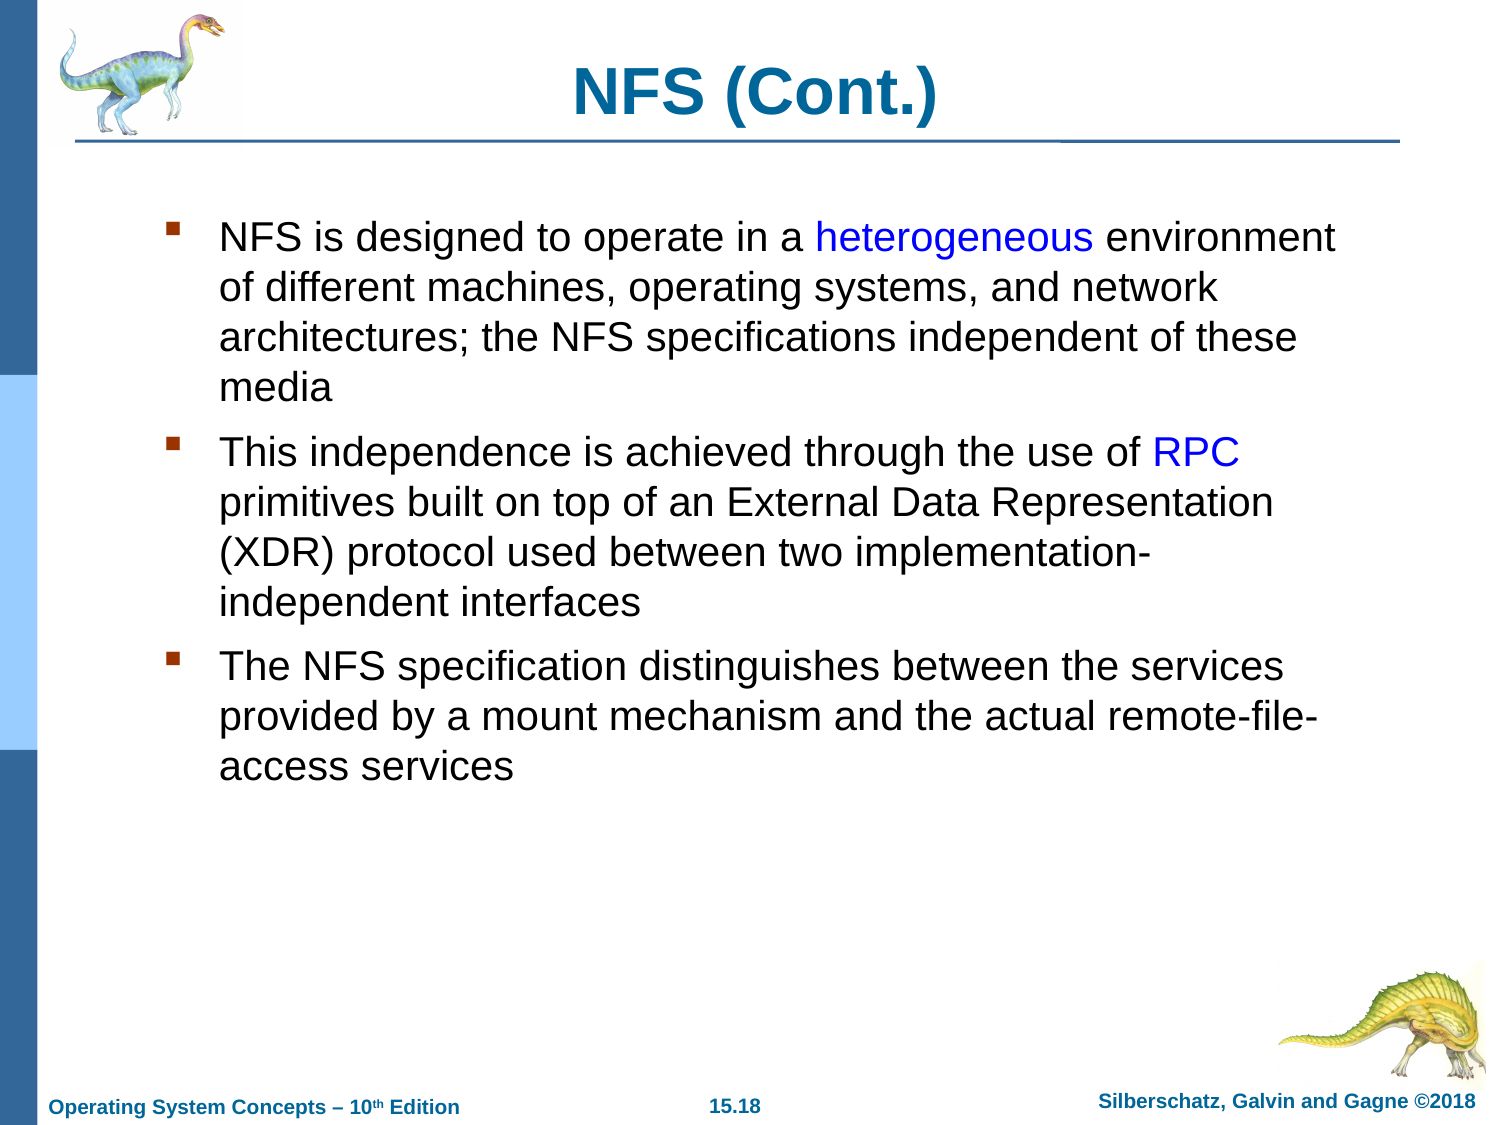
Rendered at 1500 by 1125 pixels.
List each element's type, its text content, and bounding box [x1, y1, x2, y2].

list NFS is designed to operate in a heterogeneous environment of different machines, operating systems, and network architectures; the NFS specifications independent of these media This independence is achieved through the use of RPC primitives built on top of an External Data Representation (XDR) protocol used between two implementation-independent interfaces The NFS specification distinguishes between the services provided by a mount mechanism and the actual remote-file-access services [147, 202, 1386, 946]
title NFS (Cont.) [81, 40, 1432, 136]
picture [1275, 959, 1486, 1090]
picture [46, 0, 243, 149]
